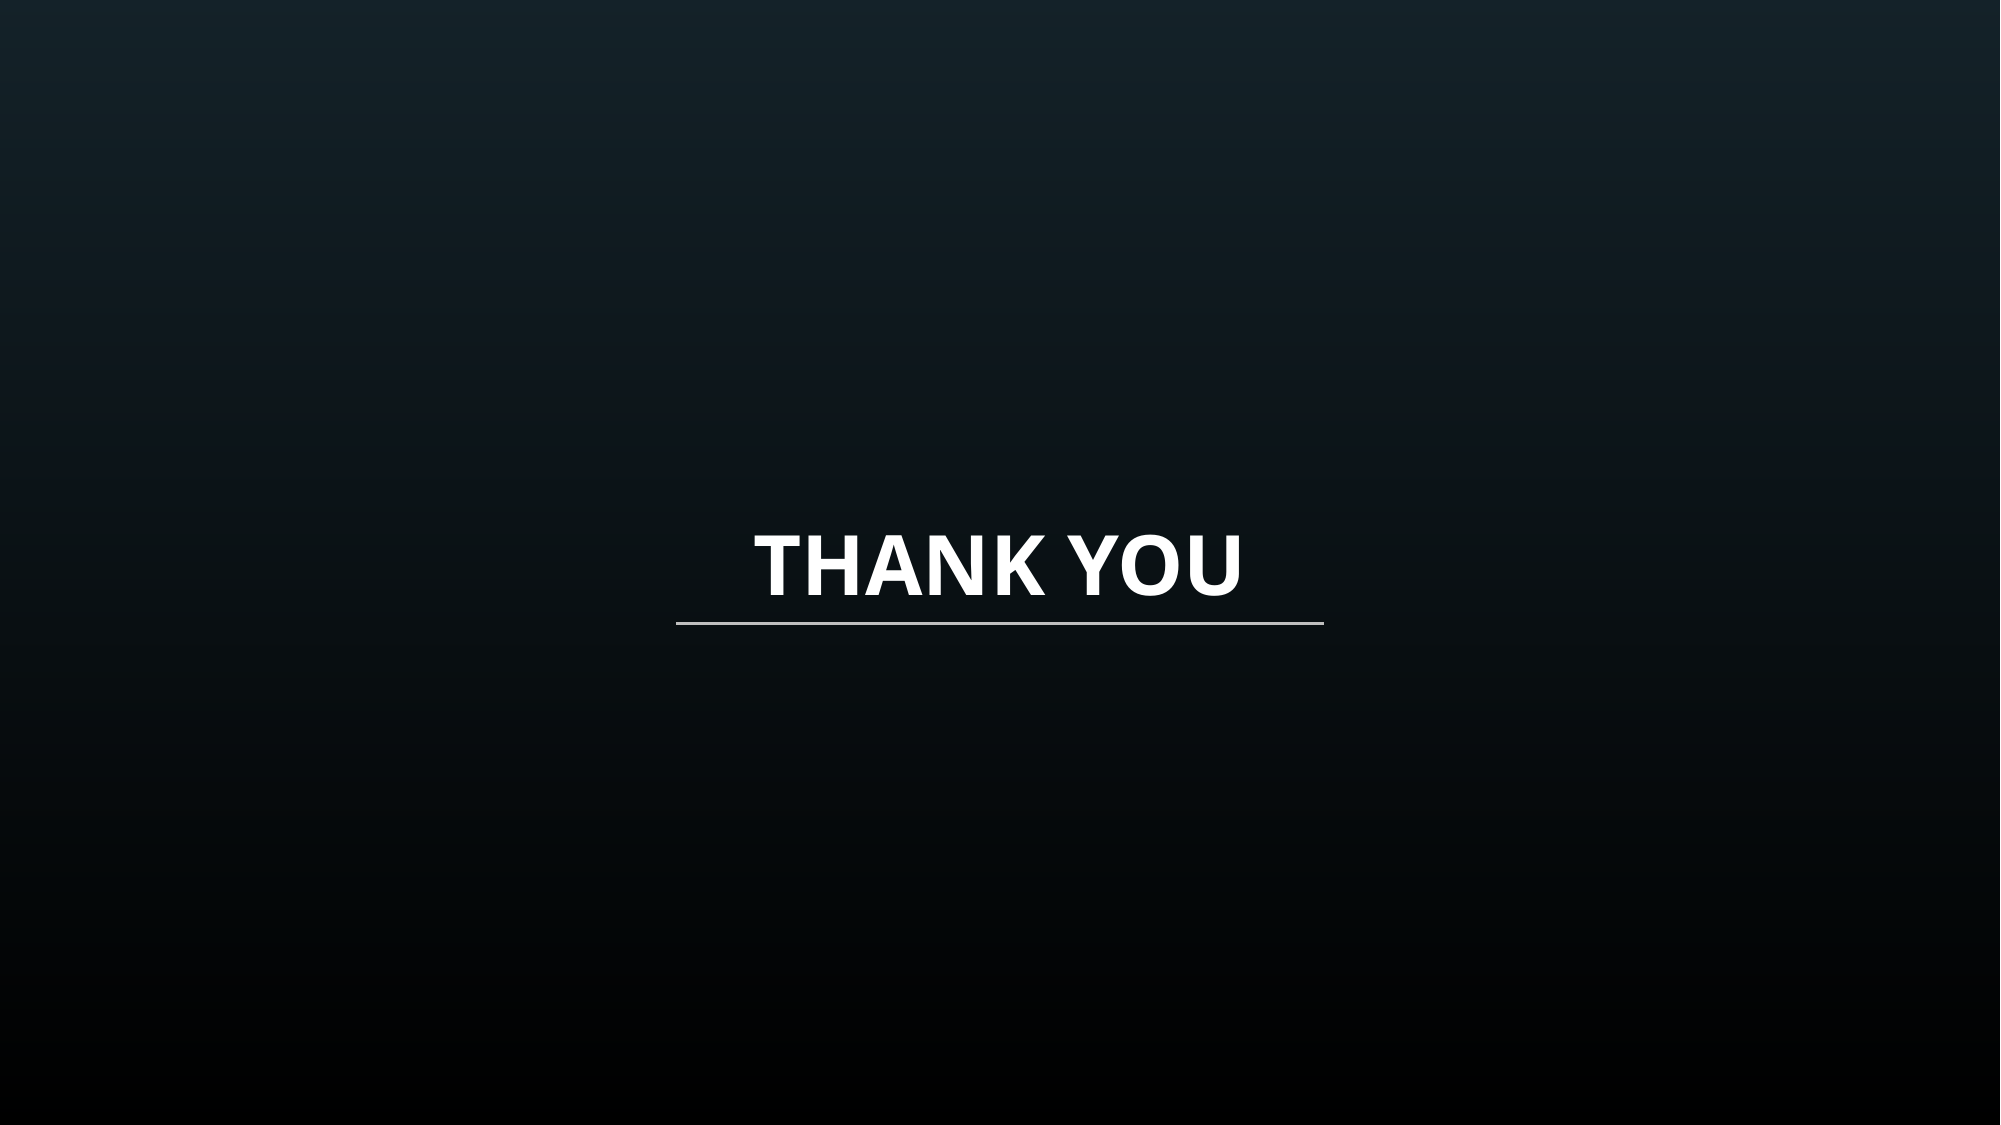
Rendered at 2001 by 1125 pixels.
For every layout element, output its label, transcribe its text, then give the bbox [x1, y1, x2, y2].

title THANK YOU [456, 484, 1544, 641]
